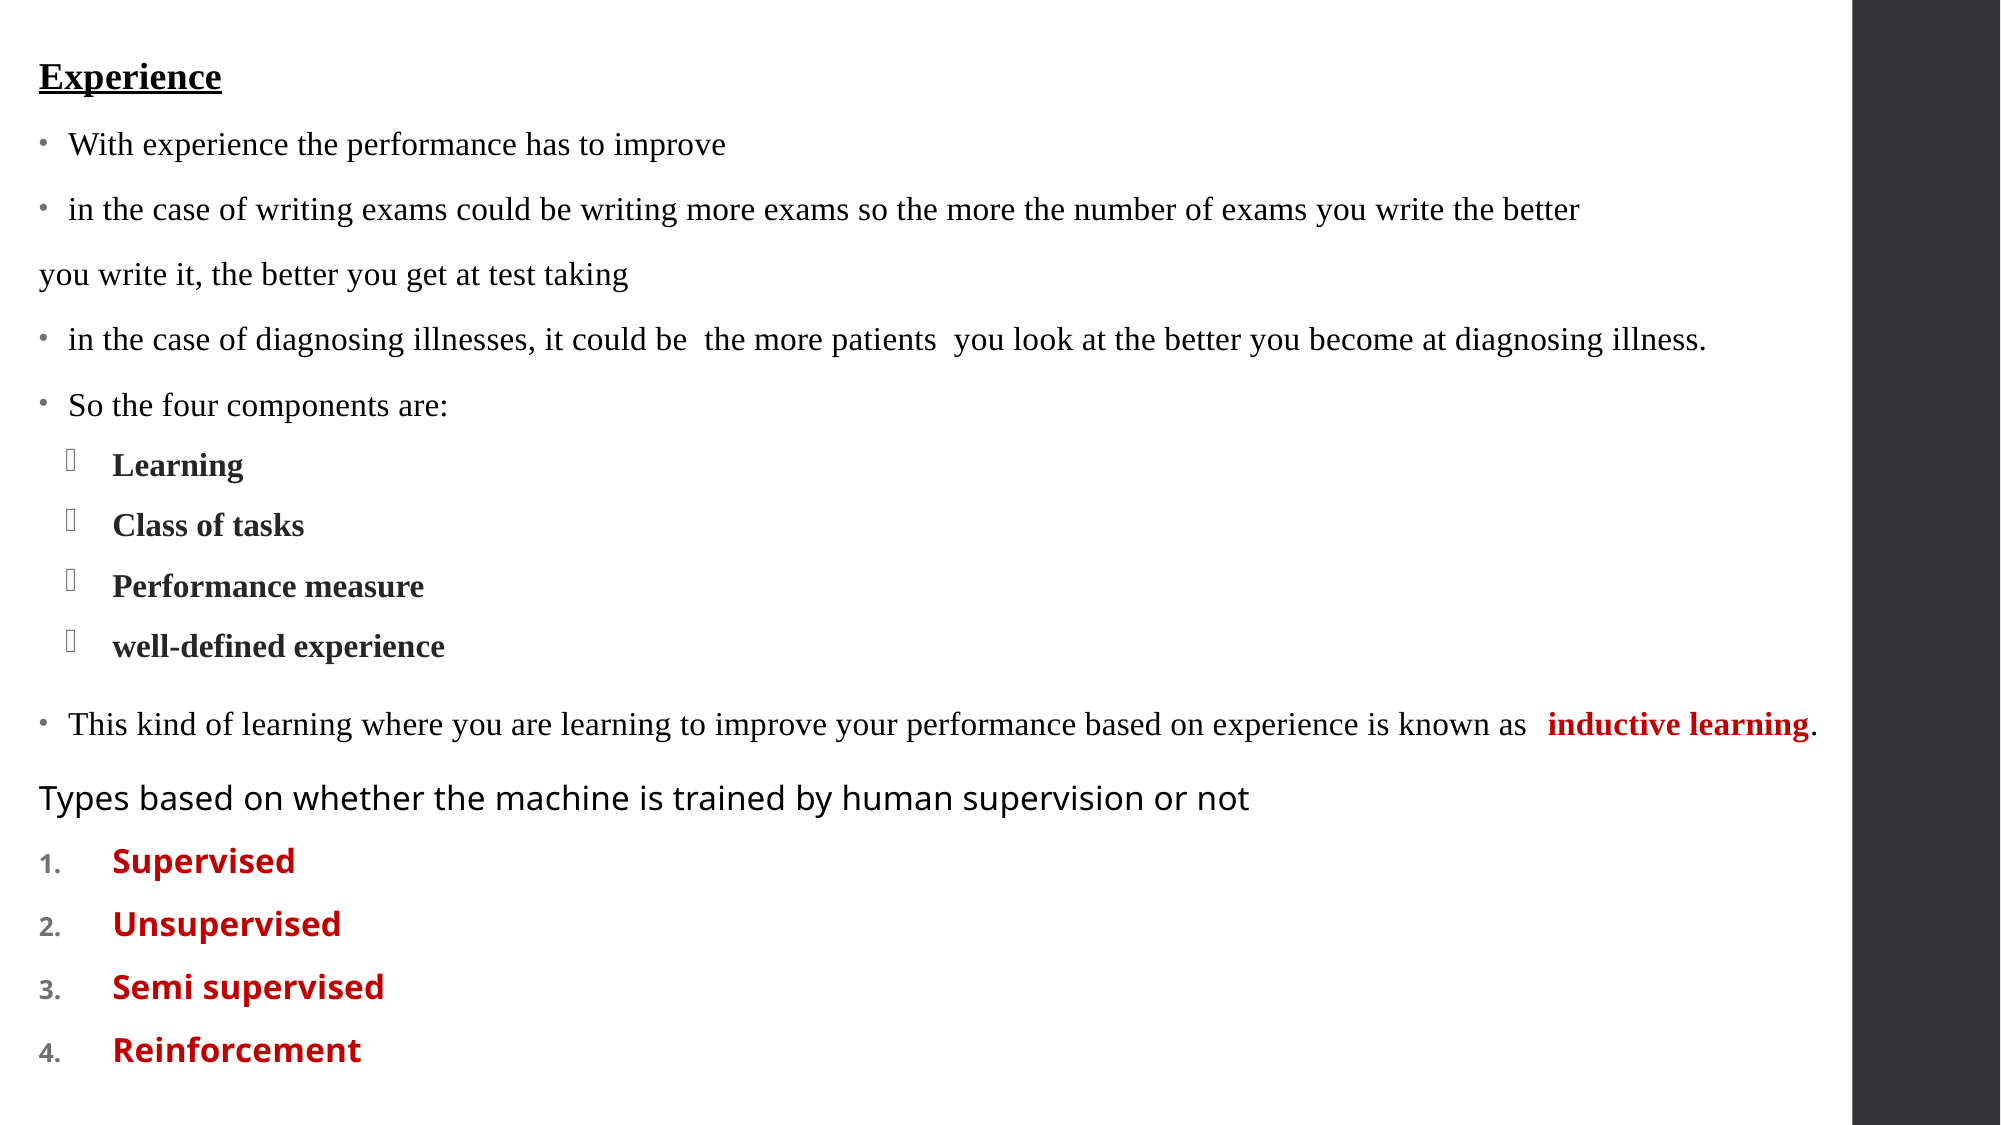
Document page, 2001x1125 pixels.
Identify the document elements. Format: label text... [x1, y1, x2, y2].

list Experience With experience the performance has to improve in the case of writing exams could be writing more exams so the more the number of exams you write the better you write it, the better you get at test taking in the case of diagnosing illnesses, it could be the more patients you look at the better you become at diagnosing illness. So the four components are: Learning Class of tasks Performance measure well-defined experience This kind of learning where you are learning to improve your performance based on experience is known as inductive learning. Types based on whether the machine is trained by human supervision or not Supervised Unsupervised Semi supervised Reinforcement [23, 21, 1848, 1125]
